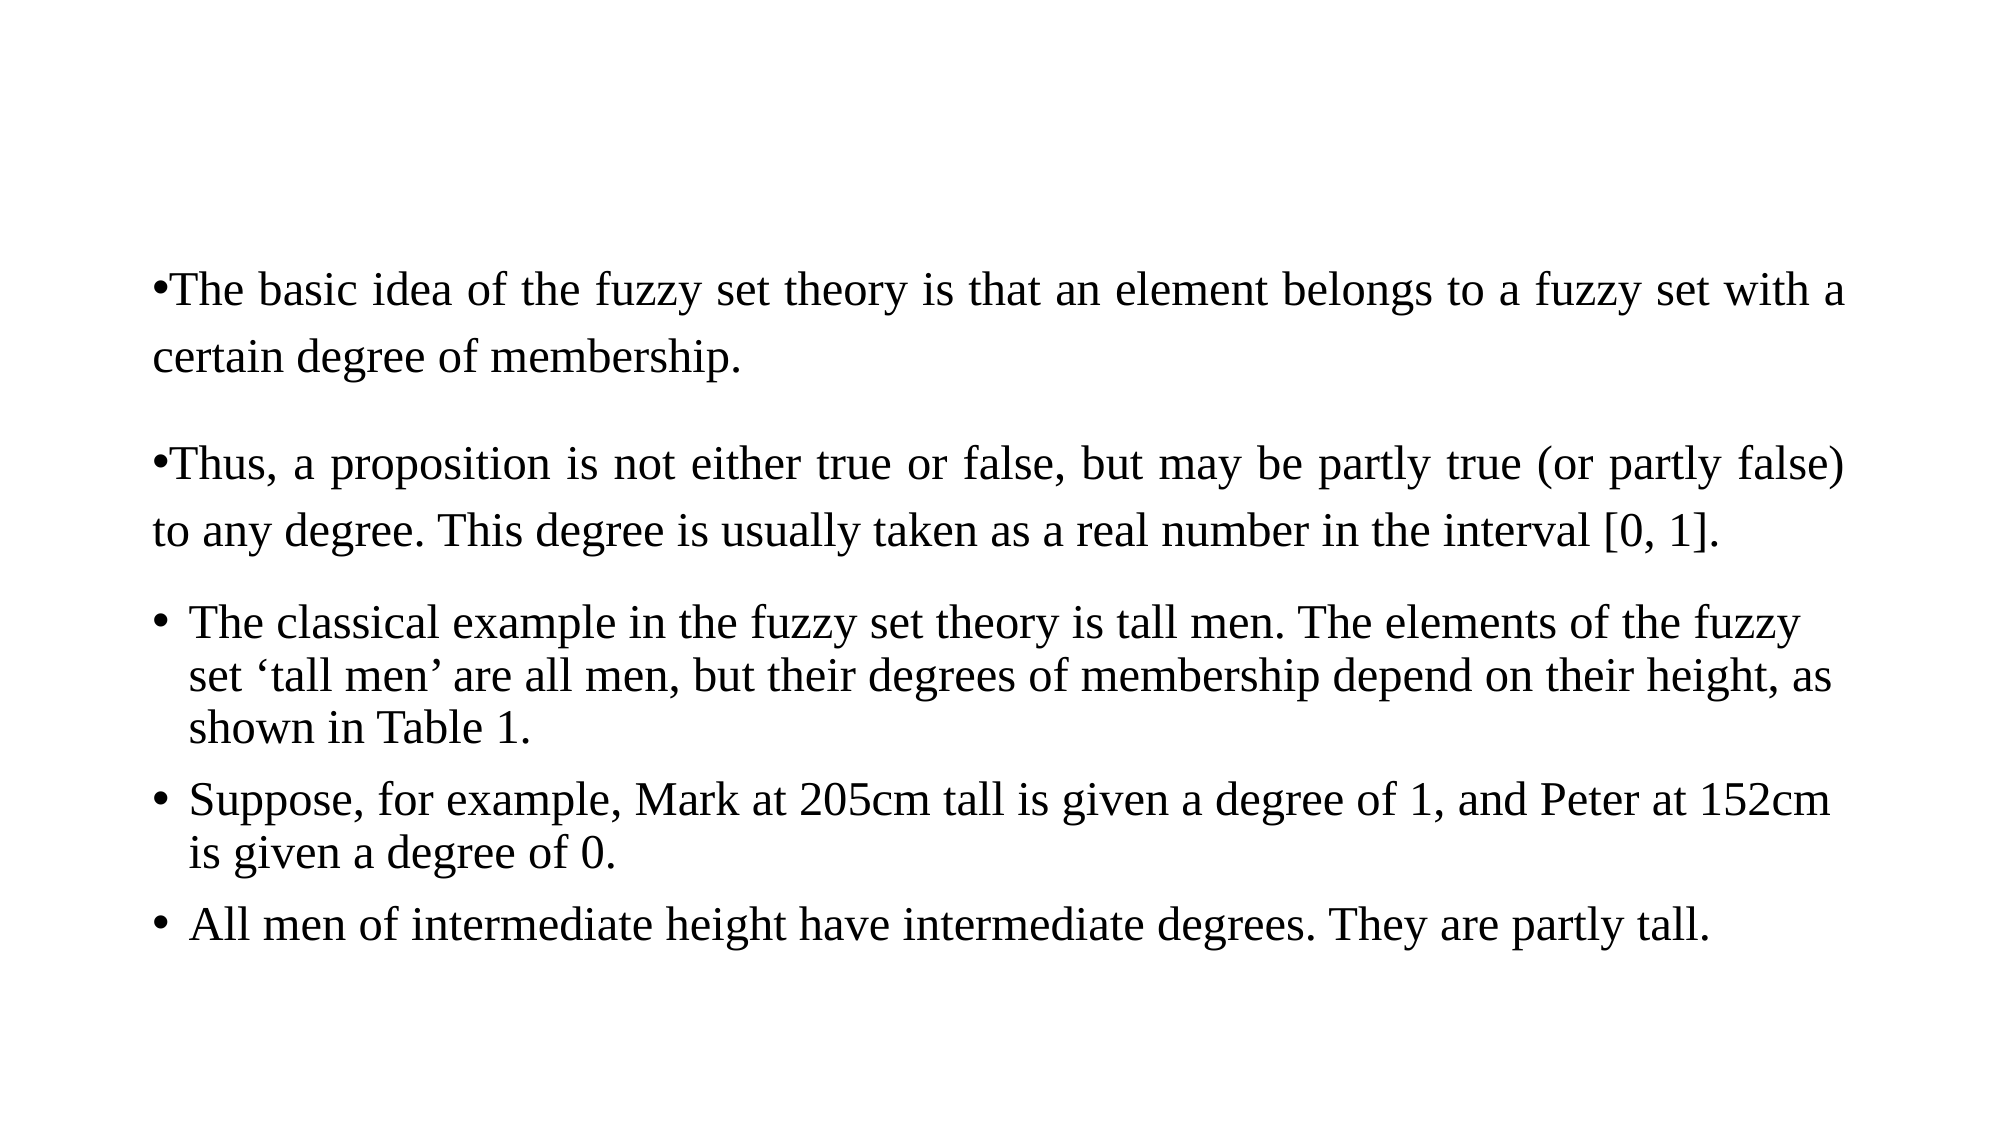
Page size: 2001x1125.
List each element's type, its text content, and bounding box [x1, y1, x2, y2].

list The basic idea of the fuzzy set theory is that an element belongs to a fuzzy set with a certain degree of membership. Thus, a proposition is not either true or false, but may be partly true (or partly false) to any degree. This degree is usually taken as a real number in the interval [0, 1]. The classical example in the fuzzy set theory is tall men. The elements of the fuzzy set ‘tall men’ are all men, but their degrees of membership depend on their height, as shown in Table 1. Suppose, for example, Mark at 205cm tall is given a degree of 1, and Peter at 152cm is given a degree of 0. All men of intermediate height have intermediate degrees. They are partly tall. [137, 241, 1863, 1014]
